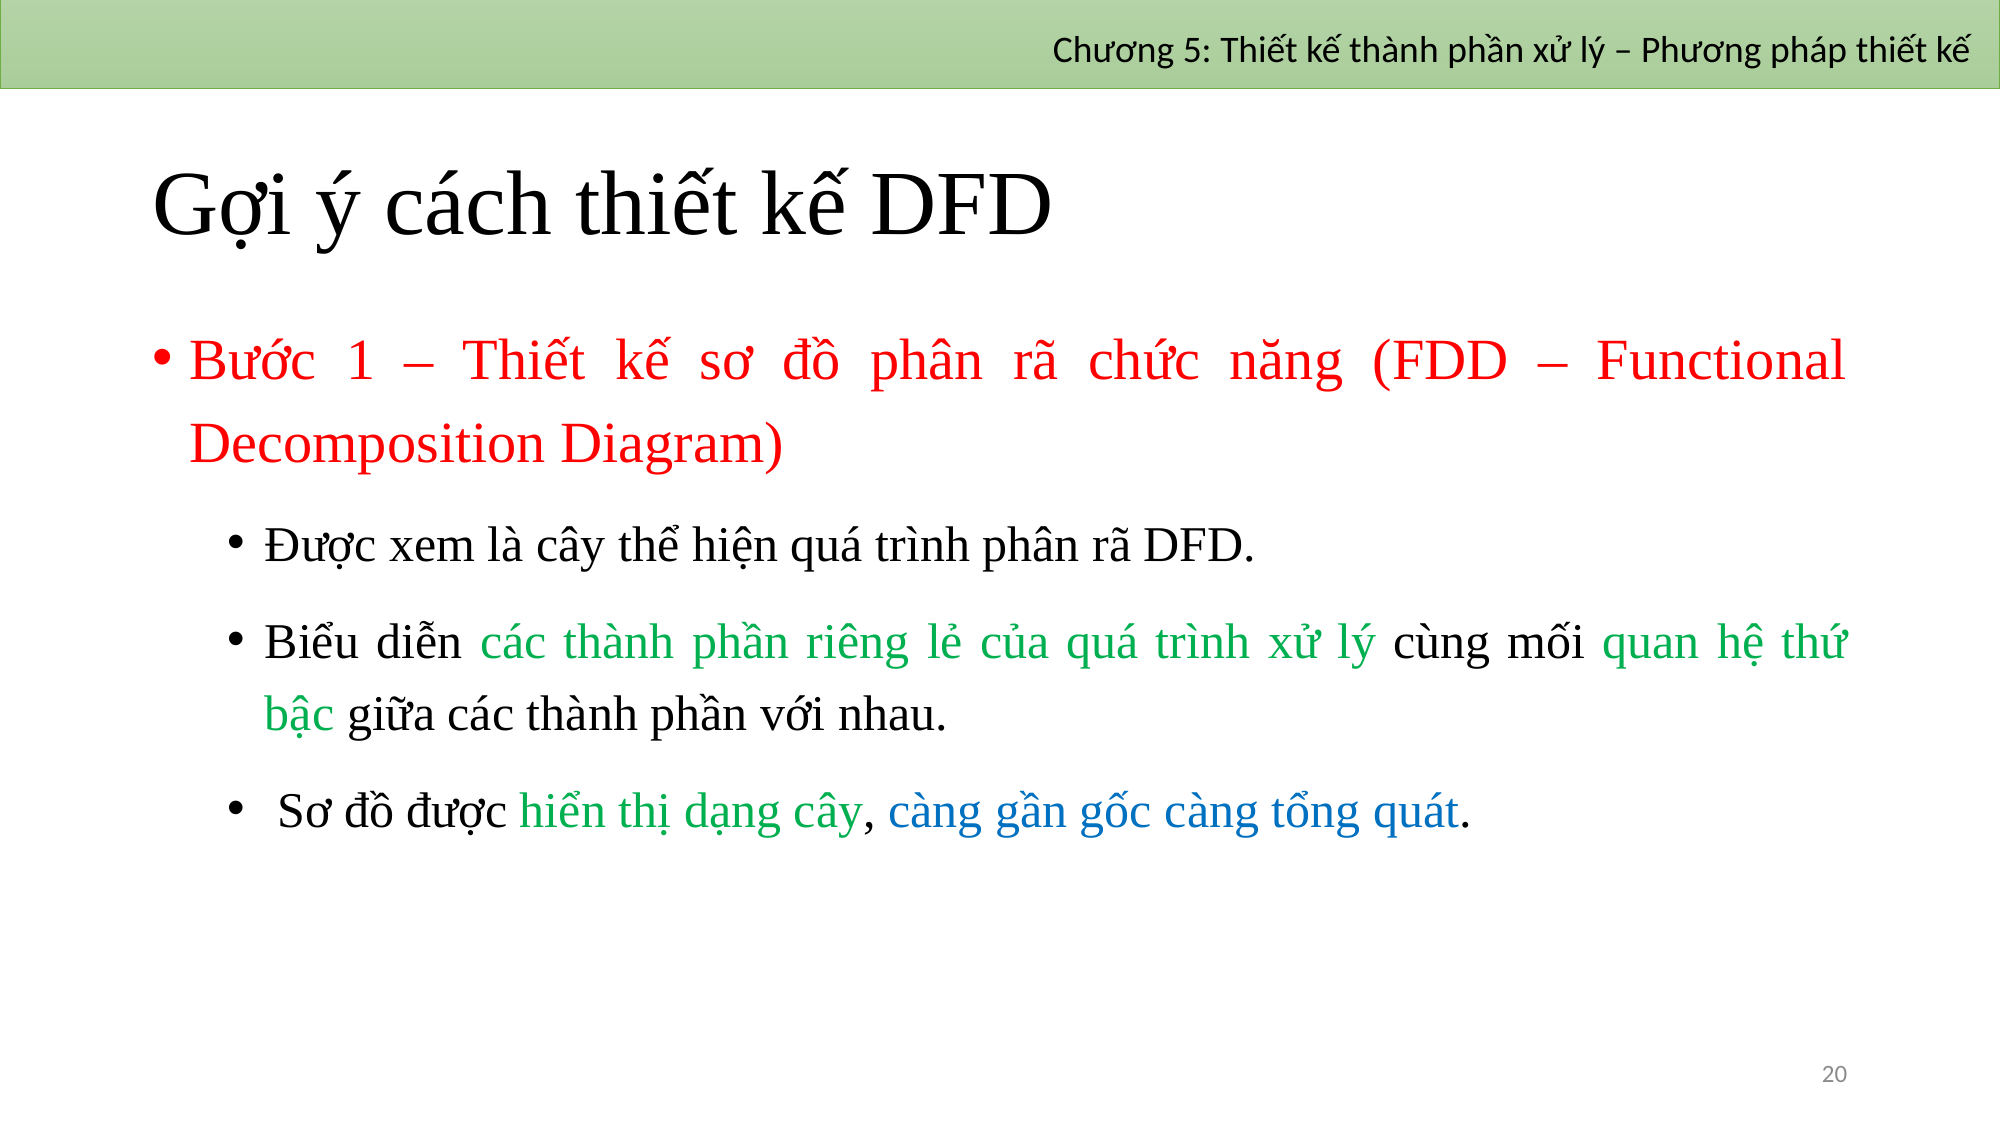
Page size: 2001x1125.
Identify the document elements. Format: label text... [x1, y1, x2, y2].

slide_number 20 [1412, 1042, 1863, 1103]
list Bước 1 – Thiết kế sơ đồ phân rã chức năng (FDD – Functional Decomposition Diagram) Được xem là cây thể hiện quá trình phân rã DFD. Biểu diễn các thành phần riêng lẻ của quá trình xử lý cùng mối quan hệ thứ bậc giữa các thành phần với nhau. Sơ đồ được hiển thị dạng cây, càng gần gốc càng tổng quát. [137, 299, 1863, 1014]
text_box Chương 5: Thiết kế thành phần xử lý – Phương pháp thiết kế [595, 17, 1987, 78]
title Gợi ý cách thiết kế DFD [137, 132, 1863, 278]
